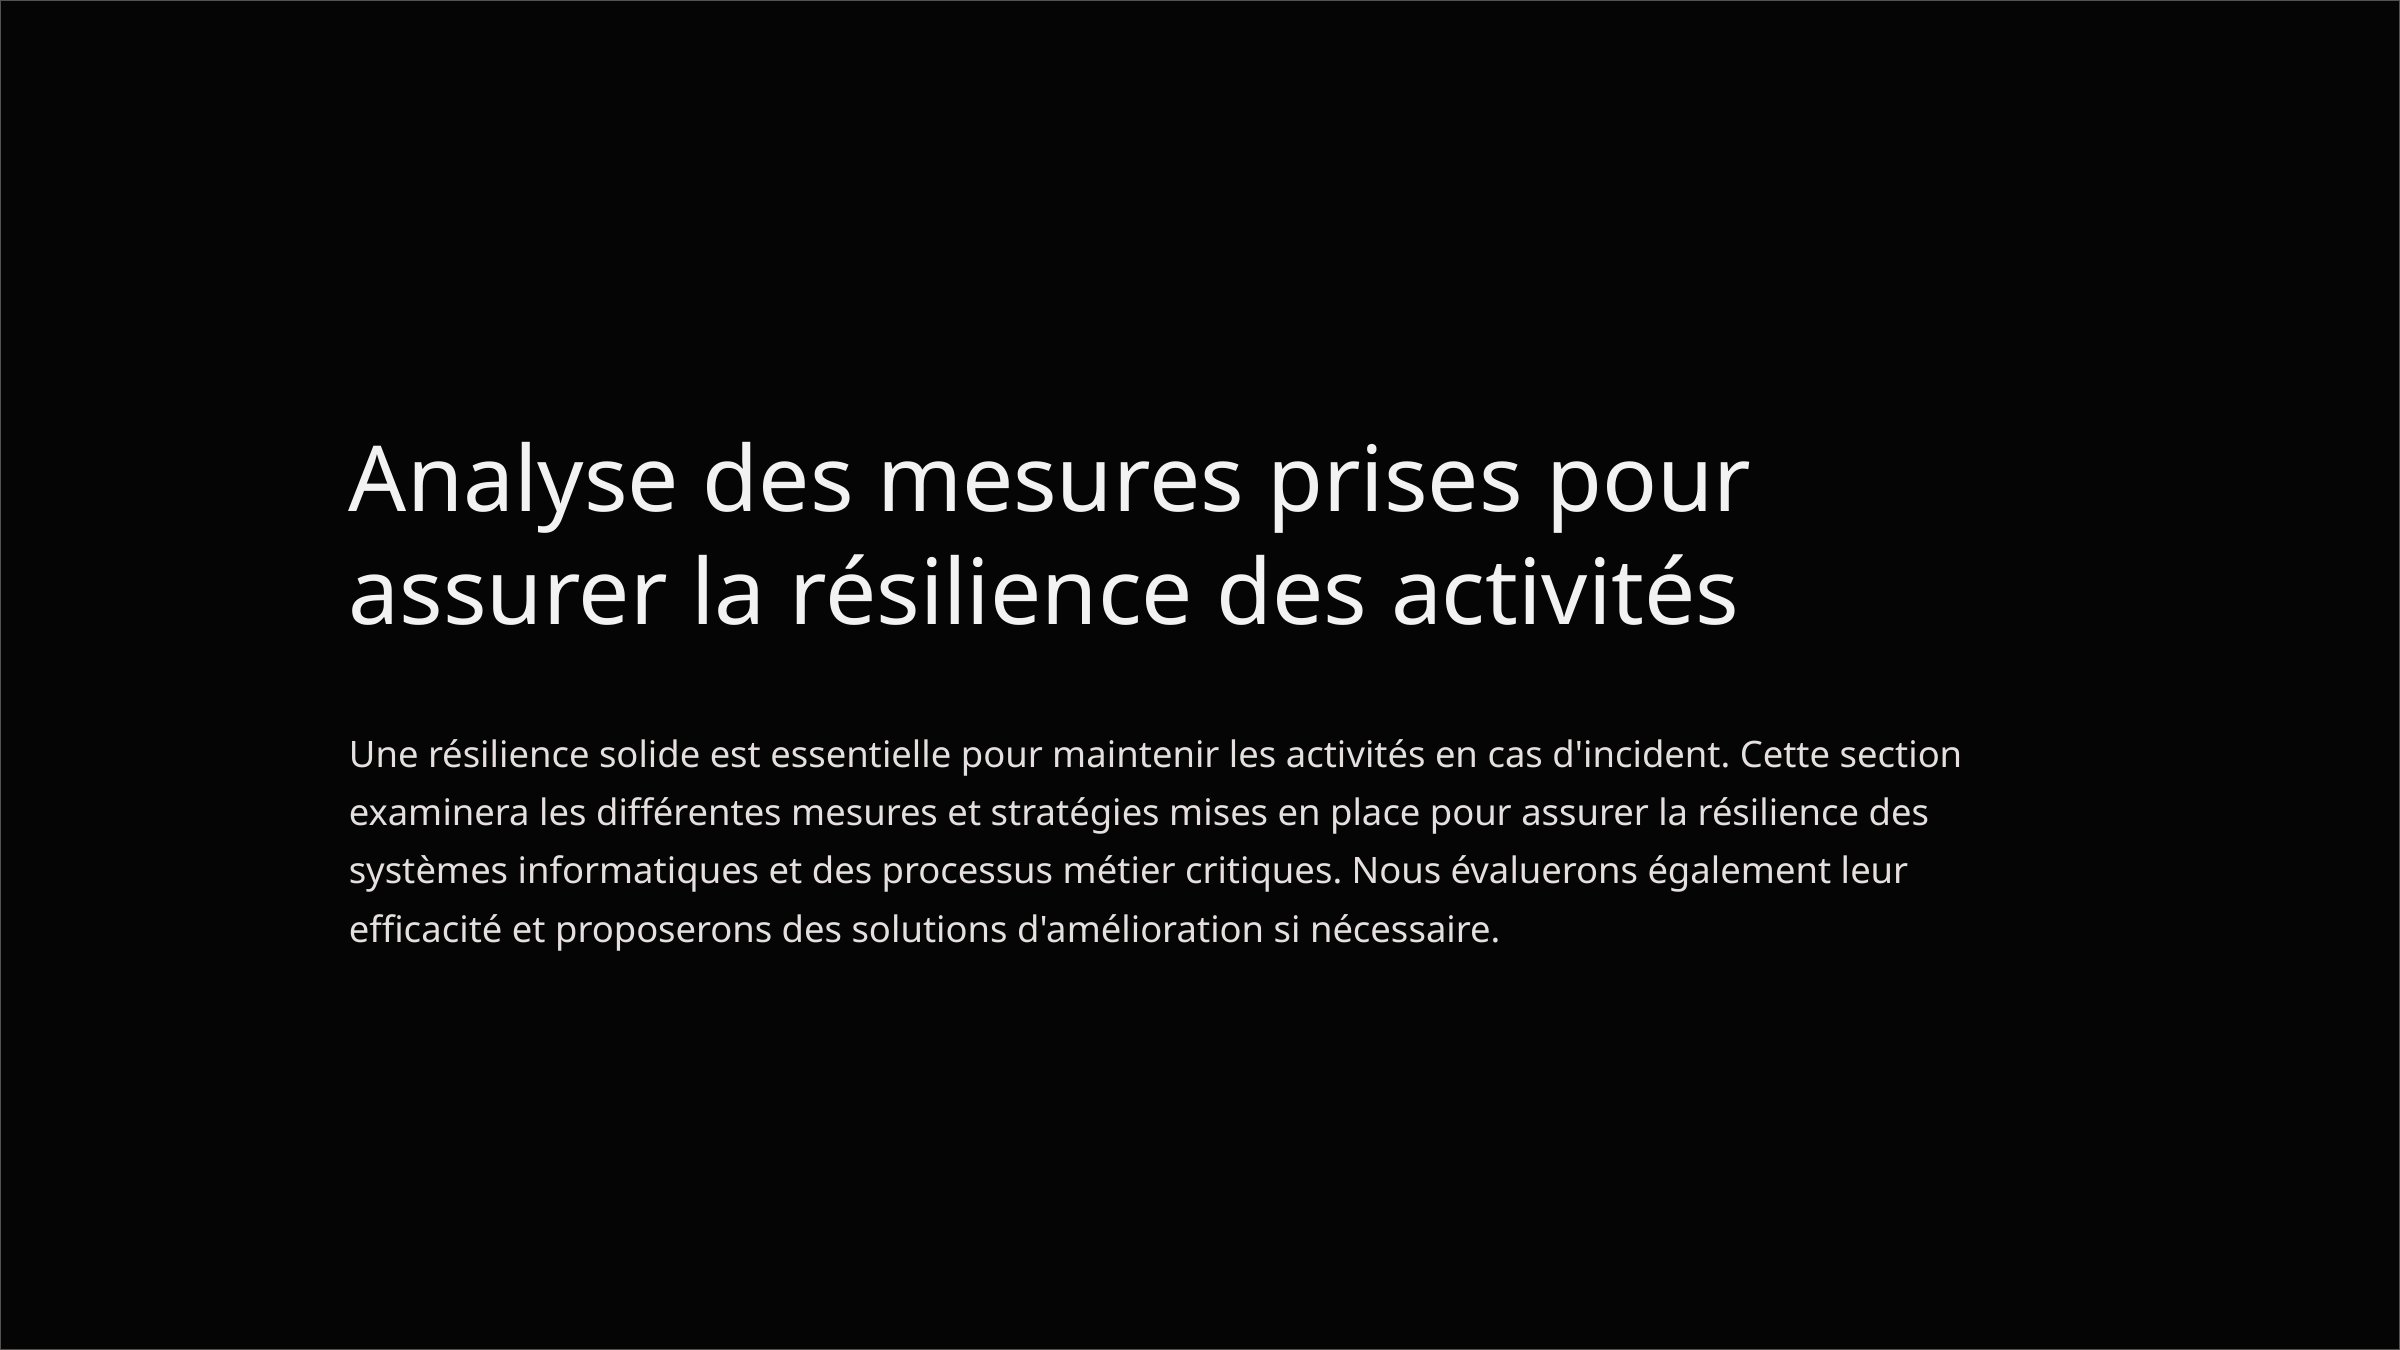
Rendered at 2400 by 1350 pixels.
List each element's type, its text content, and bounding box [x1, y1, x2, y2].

text_box Une résilience solide est essentielle pour maintenir les activités en cas d'incident. Cette section examinera les différentes mesures et stratégies mises en place pour assurer la résilience des systèmes informatiques et des processus métier critiques. Nous évaluerons également leur efficacité et proposerons des solutions d'amélioration si nécessaire. [334, 708, 2066, 942]
text_box [0, 0, 2400, 1350]
text_box Analyse des mesures prises pour assurer la résilience des activités [334, 408, 2066, 636]
